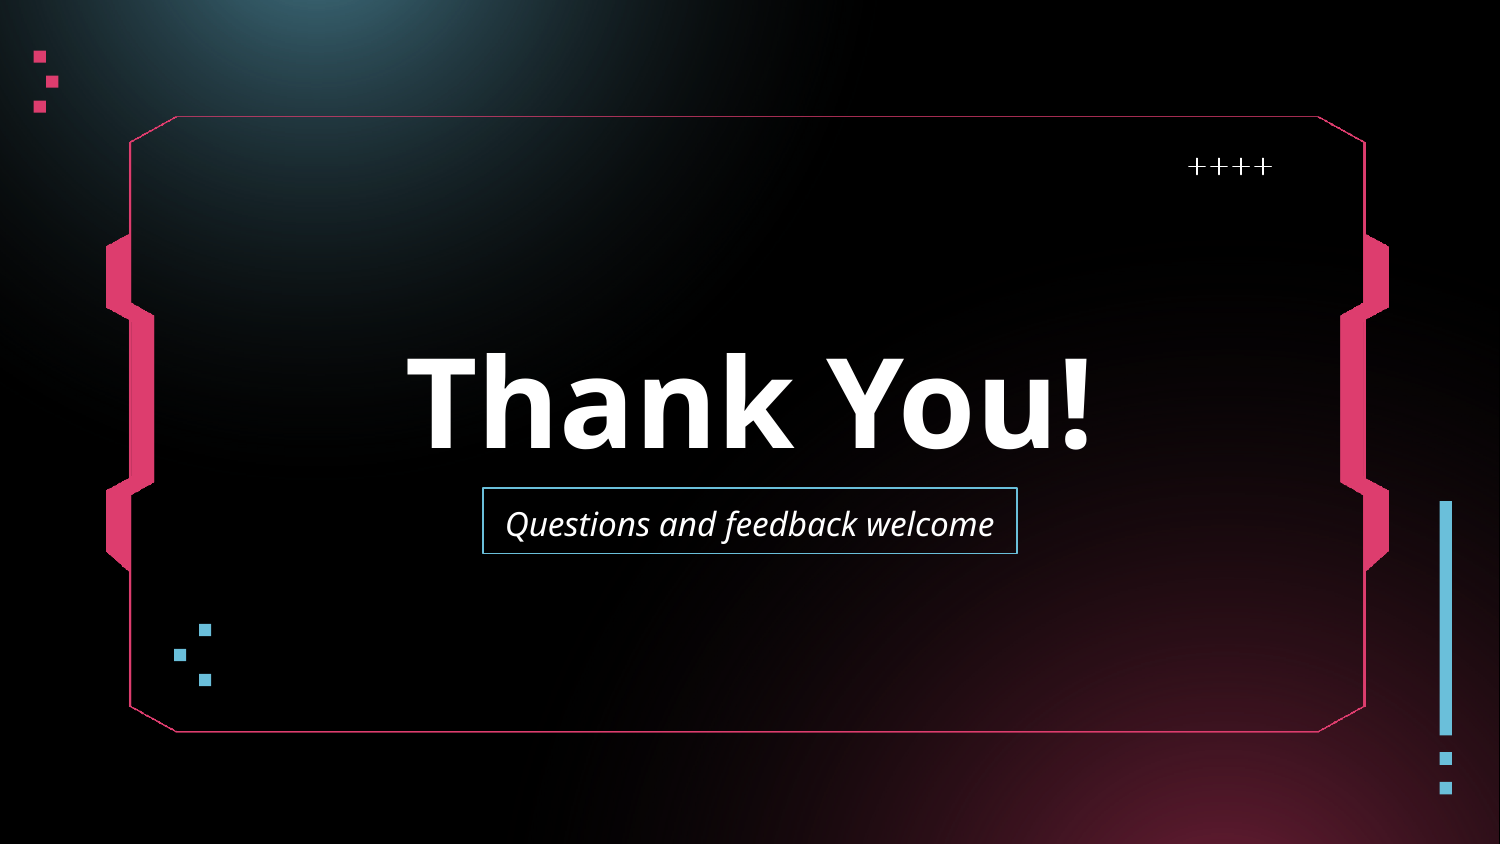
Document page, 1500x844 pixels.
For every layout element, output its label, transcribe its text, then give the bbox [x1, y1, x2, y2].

subtitle Questions and feedback welcome [482, 487, 1018, 554]
picture [0, 0, 1500, 844]
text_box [173, 623, 212, 687]
title Thank You! [249, 240, 1251, 489]
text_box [1185, 155, 1275, 178]
